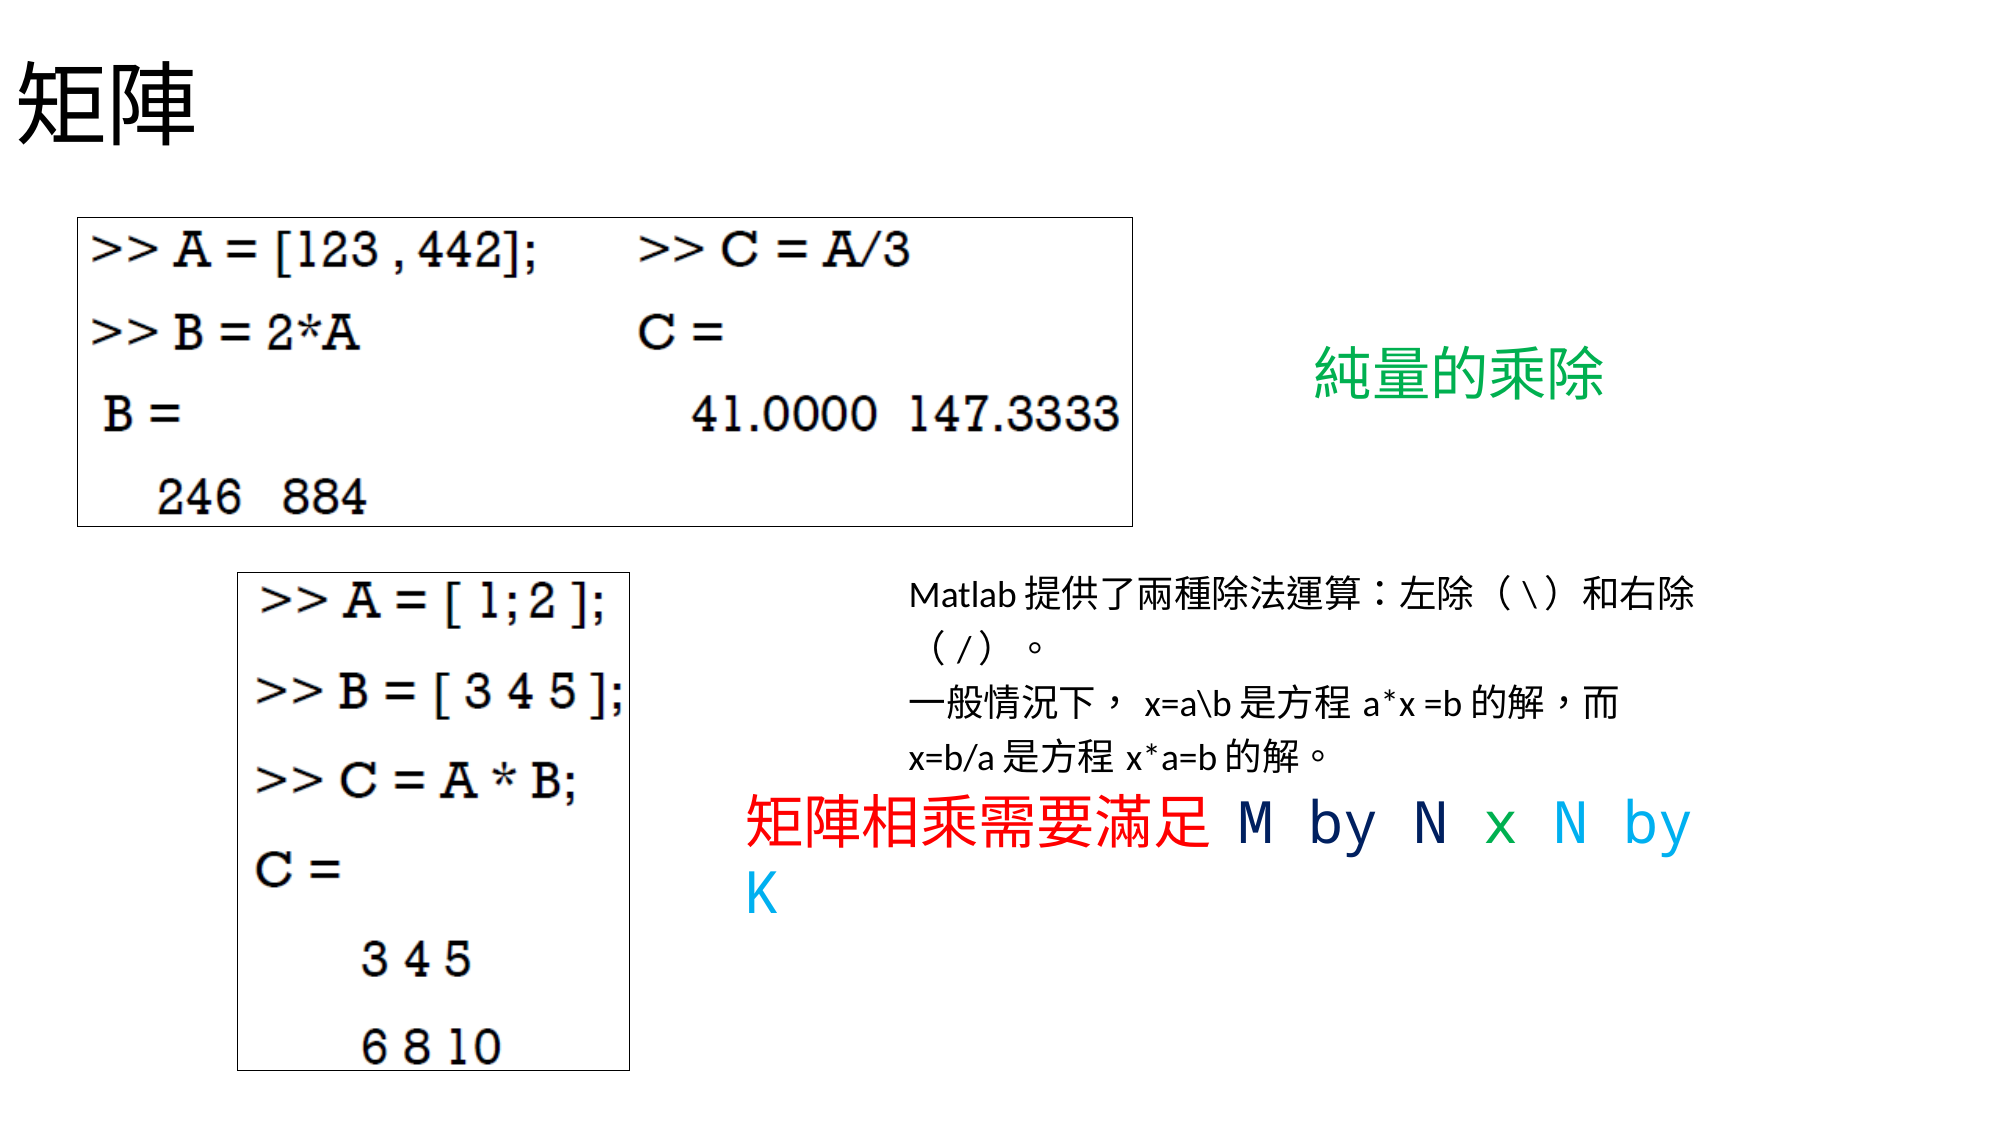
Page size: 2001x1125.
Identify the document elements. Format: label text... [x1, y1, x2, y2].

text_box 純量的乘除 [1194, 329, 1725, 414]
picture [77, 217, 1133, 527]
table_header Matlab提供了兩種除法運算：左除（\）和右除（/）。 一般情況下，x=a\b是方程a*x =b的解，而x=b/a是方程x*a=b的解。 [909, 564, 1698, 744]
title 矩陣 [0, 0, 1725, 218]
picture [237, 571, 630, 1071]
text_box 矩陣相乘需要滿足 M by N x N by K [730, 778, 1777, 933]
